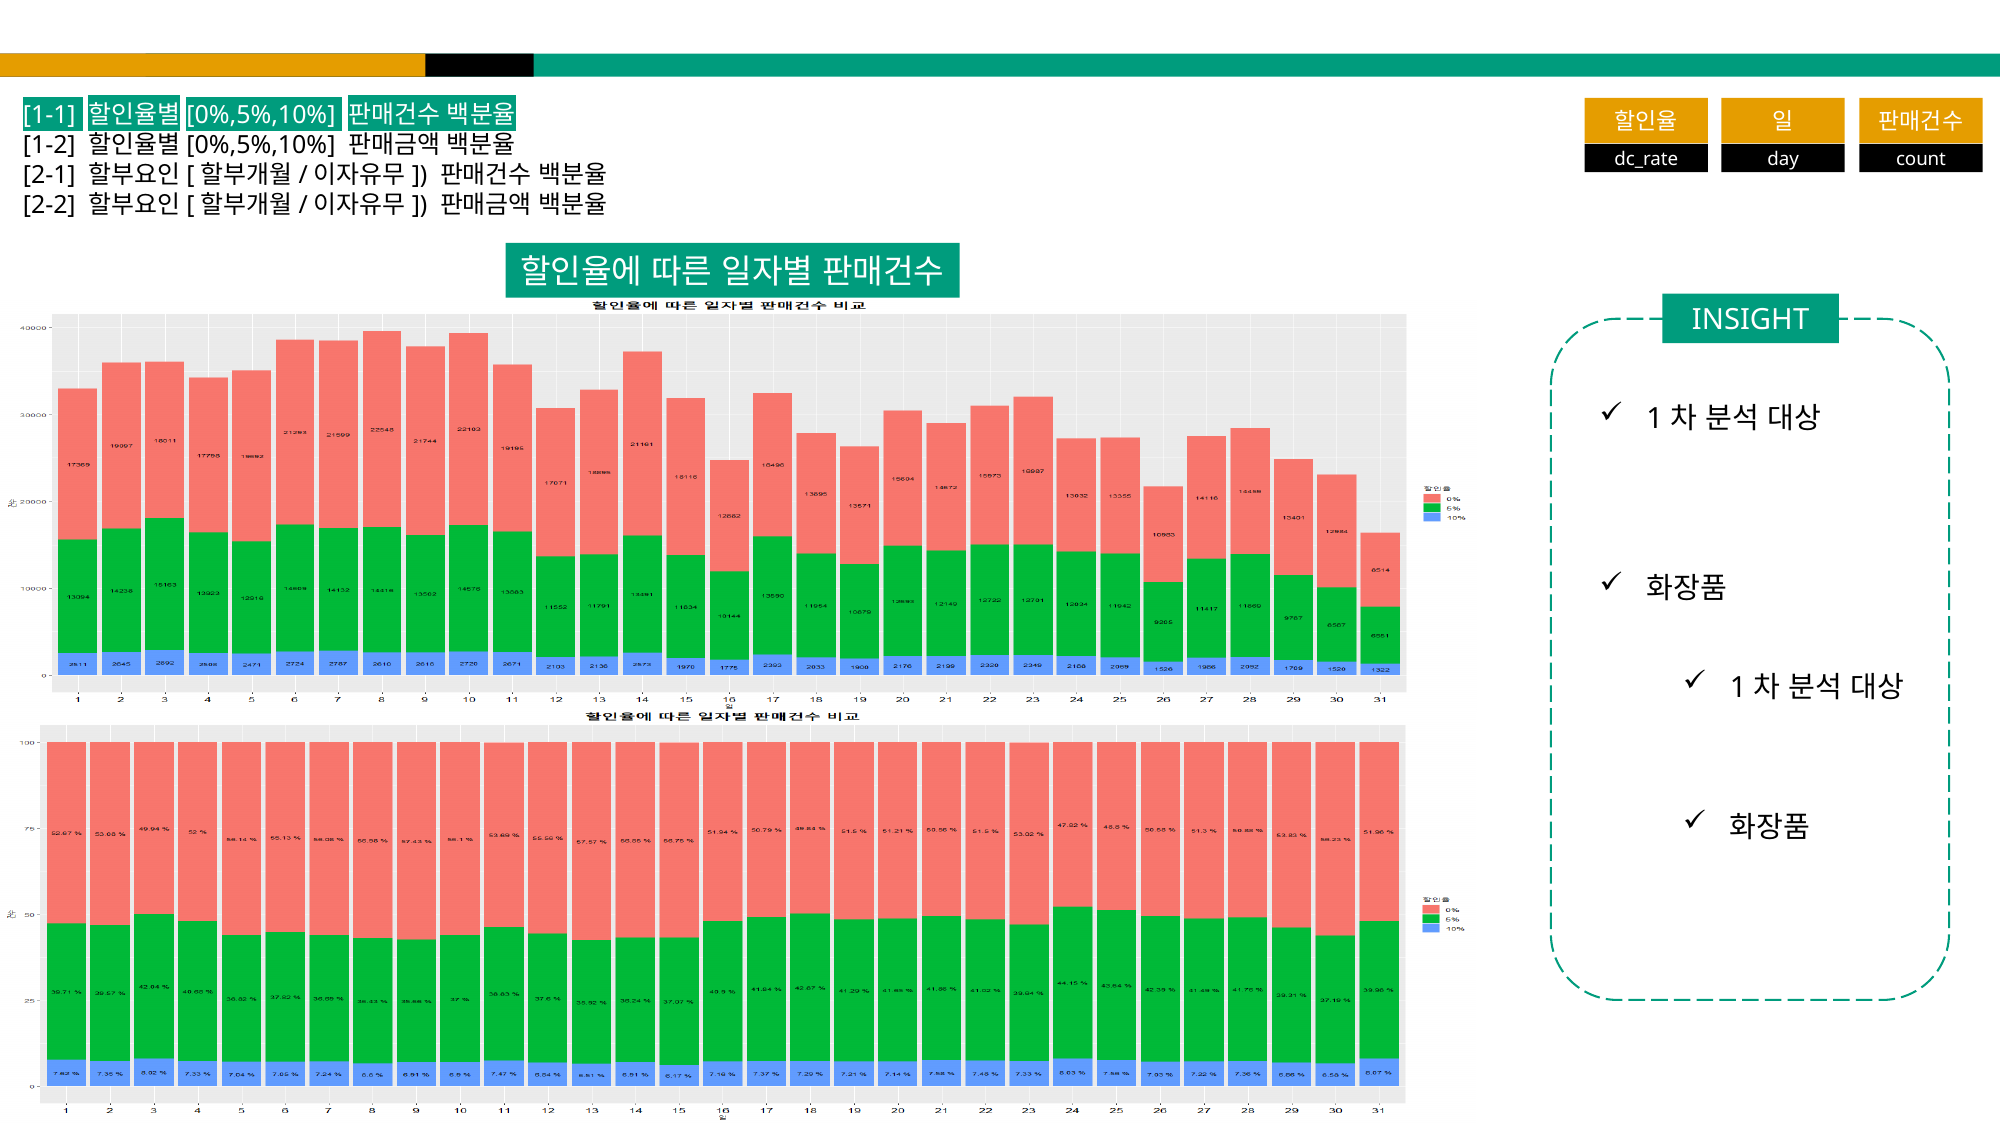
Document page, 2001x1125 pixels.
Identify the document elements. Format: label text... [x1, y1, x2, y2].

text_box [535, 53, 2000, 78]
picture [0, 298, 1477, 1123]
text_box 일 [1720, 97, 1846, 144]
text_box [426, 53, 535, 78]
text_box [1549, 317, 1951, 1001]
text_box 1차 분석 대상 [1584, 392, 1866, 442]
text_box [0, 53, 426, 78]
text_box [1-1] 할인율별[0%,5%,10%] 판매건수 백분율 [1-2] 할인율별[0%,5%,10%] 판매금액 백분율 [2-1] 할부요인[할부개월/이자유무]) 판매건수 백분율 [2-2] 할부요인[할부개월/이자유무]) 판매금액 백분율 [8, 91, 638, 226]
text_box 1차 분석 대상 화장품 [1668, 661, 1949, 886]
text_box 할인율에 따른 일자별 판매건수 [505, 242, 960, 298]
text_box 할인율 [1584, 97, 1709, 144]
text_box 판매건수 [1858, 97, 1984, 144]
text_box count [1858, 144, 1984, 173]
text_box day [1720, 144, 1846, 173]
text_box dc_rate [1584, 144, 1709, 173]
text_box INSIGHT [1662, 293, 1839, 344]
text_box 화장품 [1584, 562, 1774, 613]
